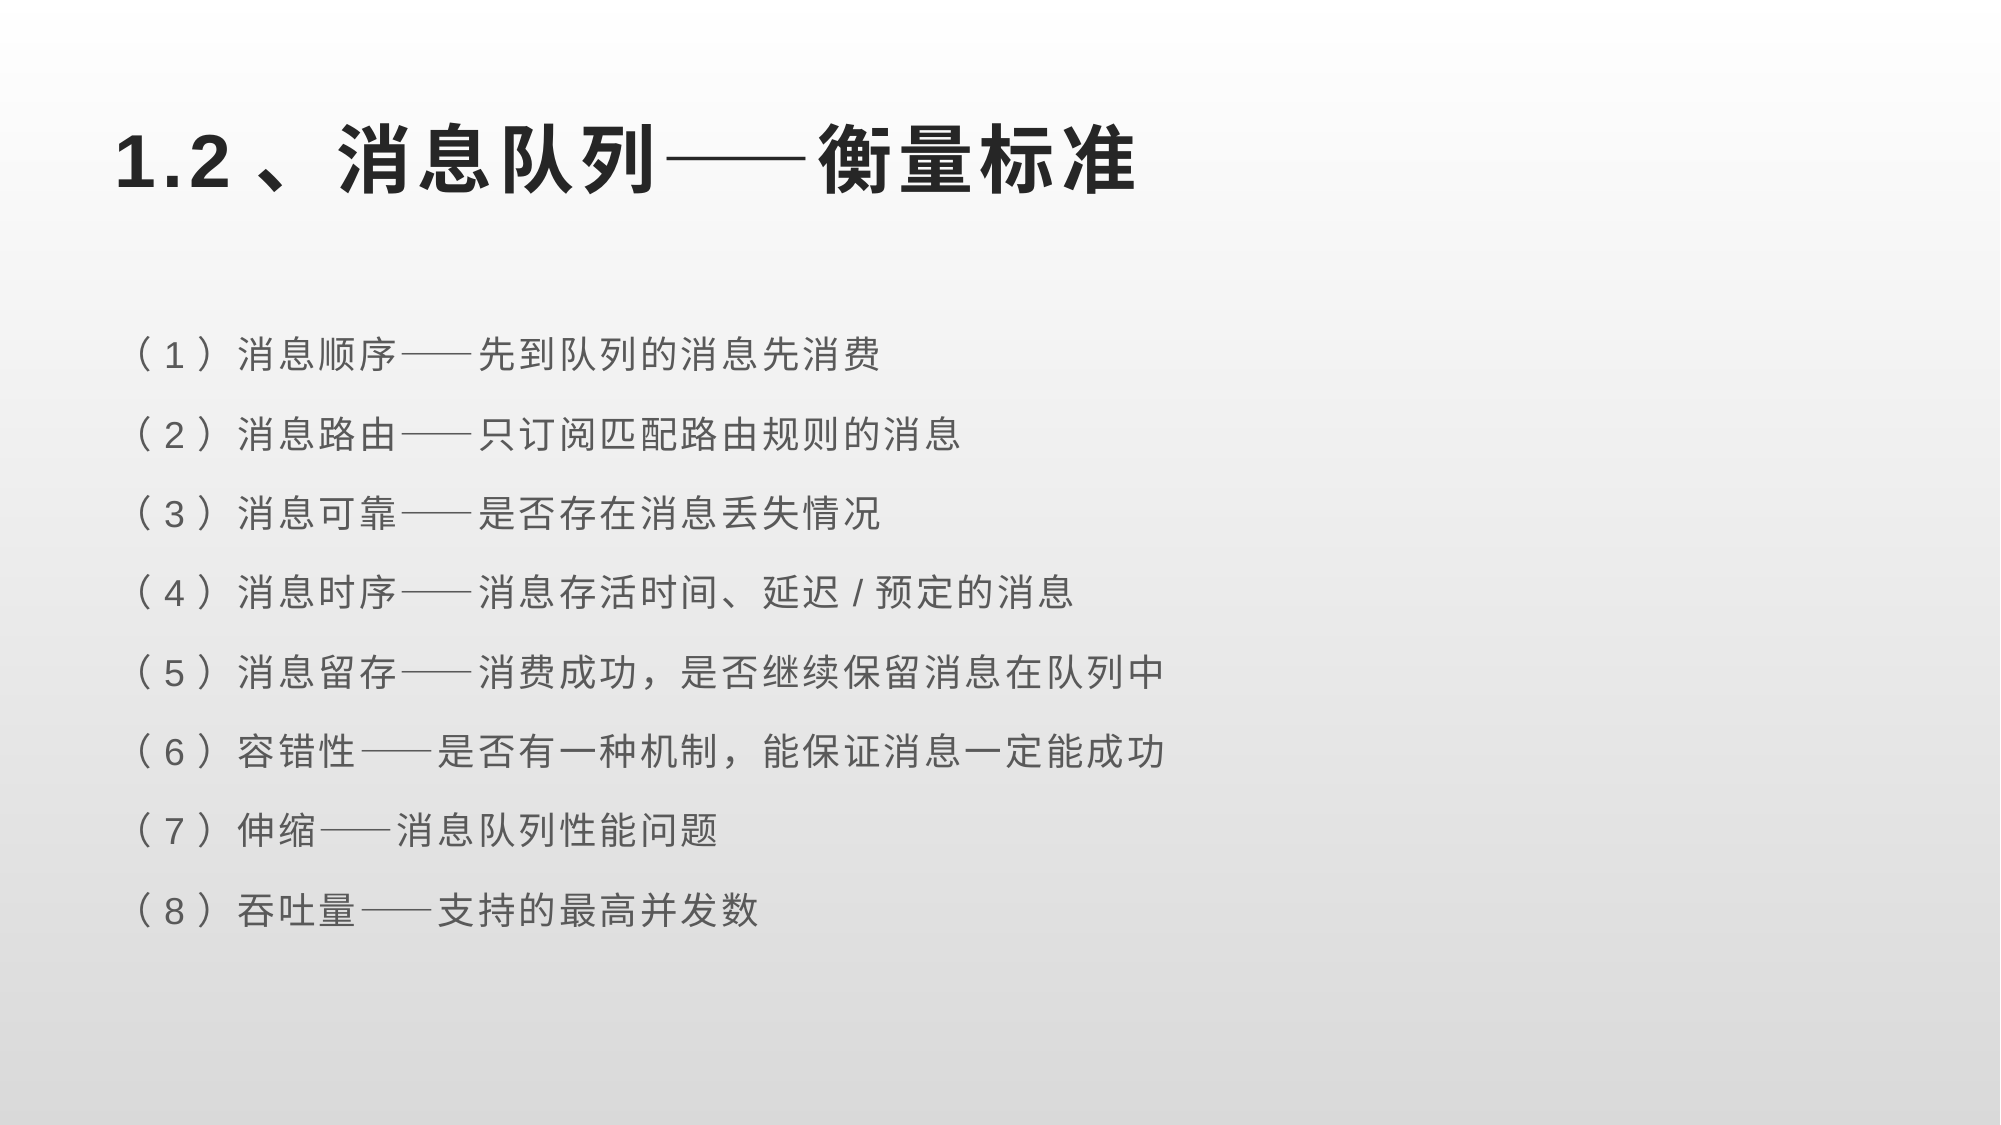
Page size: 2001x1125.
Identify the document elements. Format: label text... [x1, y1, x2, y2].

title 1.2、消息队列——衡量标准 [99, 99, 1900, 216]
list （1）消息顺序——先到队列的消息先消费 （2）消息路由——只订阅匹配路由规则的消息 （3）消息可靠——是否存在消息丢失情况 （4）消息时序——消息存活时间、延迟/预定的消息 （5）消息留存——消费成功，是否继续保留消息在队列中 （6）容错性——是否有一种机制，能保证消息一定能成功 （7）伸缩——消息队列性能问题 （8）吞吐量——支持的最高并发数 [99, 244, 1900, 1026]
